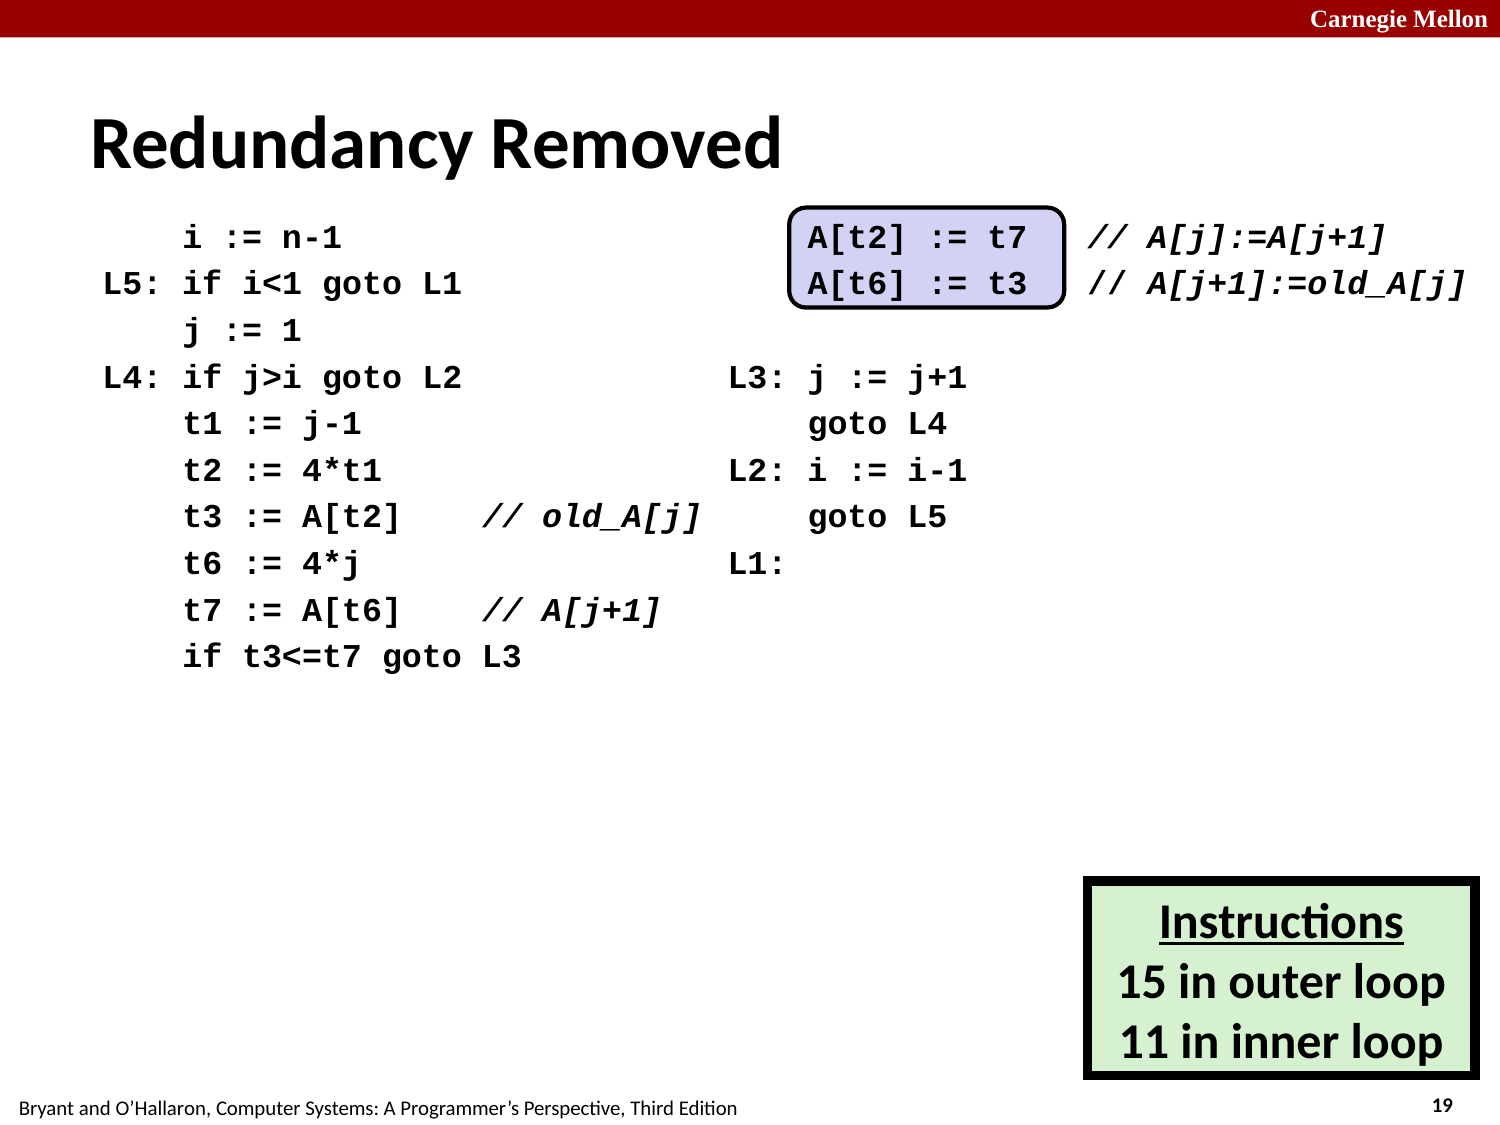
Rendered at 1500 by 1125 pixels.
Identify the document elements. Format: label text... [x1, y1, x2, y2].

list i := n-1 L5: if i<1 goto L1 j := 1 L4: if j>i goto L2 t1 := j-1 t2 := 4*t1 t3 := A[t2] // old_A[j] t6 := 4*j t7 := A[t6] // A[j+1] if t3<=t7 goto L3 [86, 207, 751, 1026]
list A[t2] := t7 // A[j]:=A[j+1] A[t6] := t3 // A[j+1]:=old_A[j] L3: j := j+1 goto L4 L2: i := i-1 goto L5 L1: [751, 207, 1488, 688]
text_box Instructions 15 in outer loop 11 in inner loop [1087, 881, 1475, 1076]
title Redundancy Removed [74, 44, 1426, 233]
